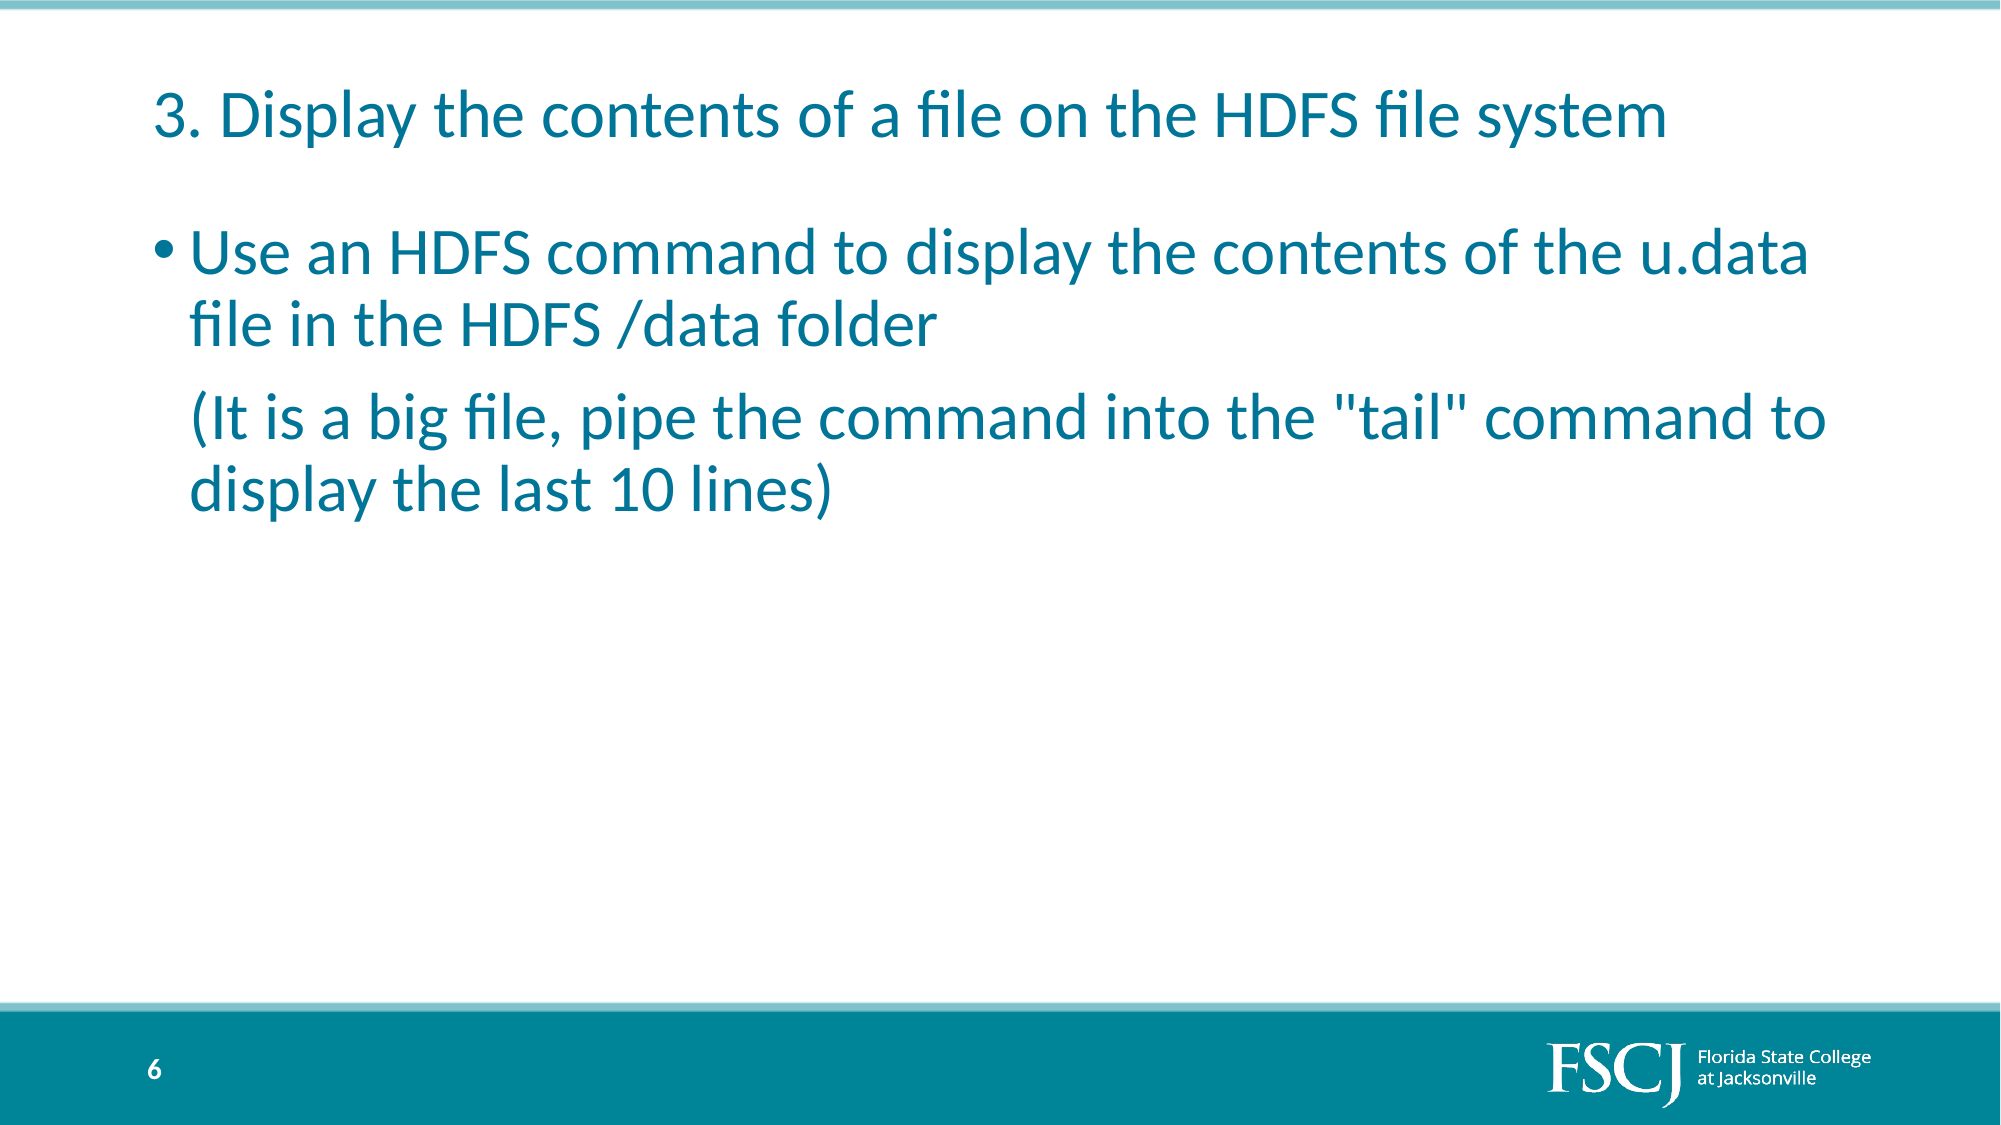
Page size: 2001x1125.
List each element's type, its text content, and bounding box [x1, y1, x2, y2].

list Use an HDFS command to display the contents of the u.data file in the HDFS /data folder (It is a big file, pipe the command into the "tail" command to display the last 10 lines) [137, 209, 1898, 986]
title 3. Display the contents of a file on the HDFS file system [137, 47, 1863, 185]
picture [0, 0, 2001, 1125]
